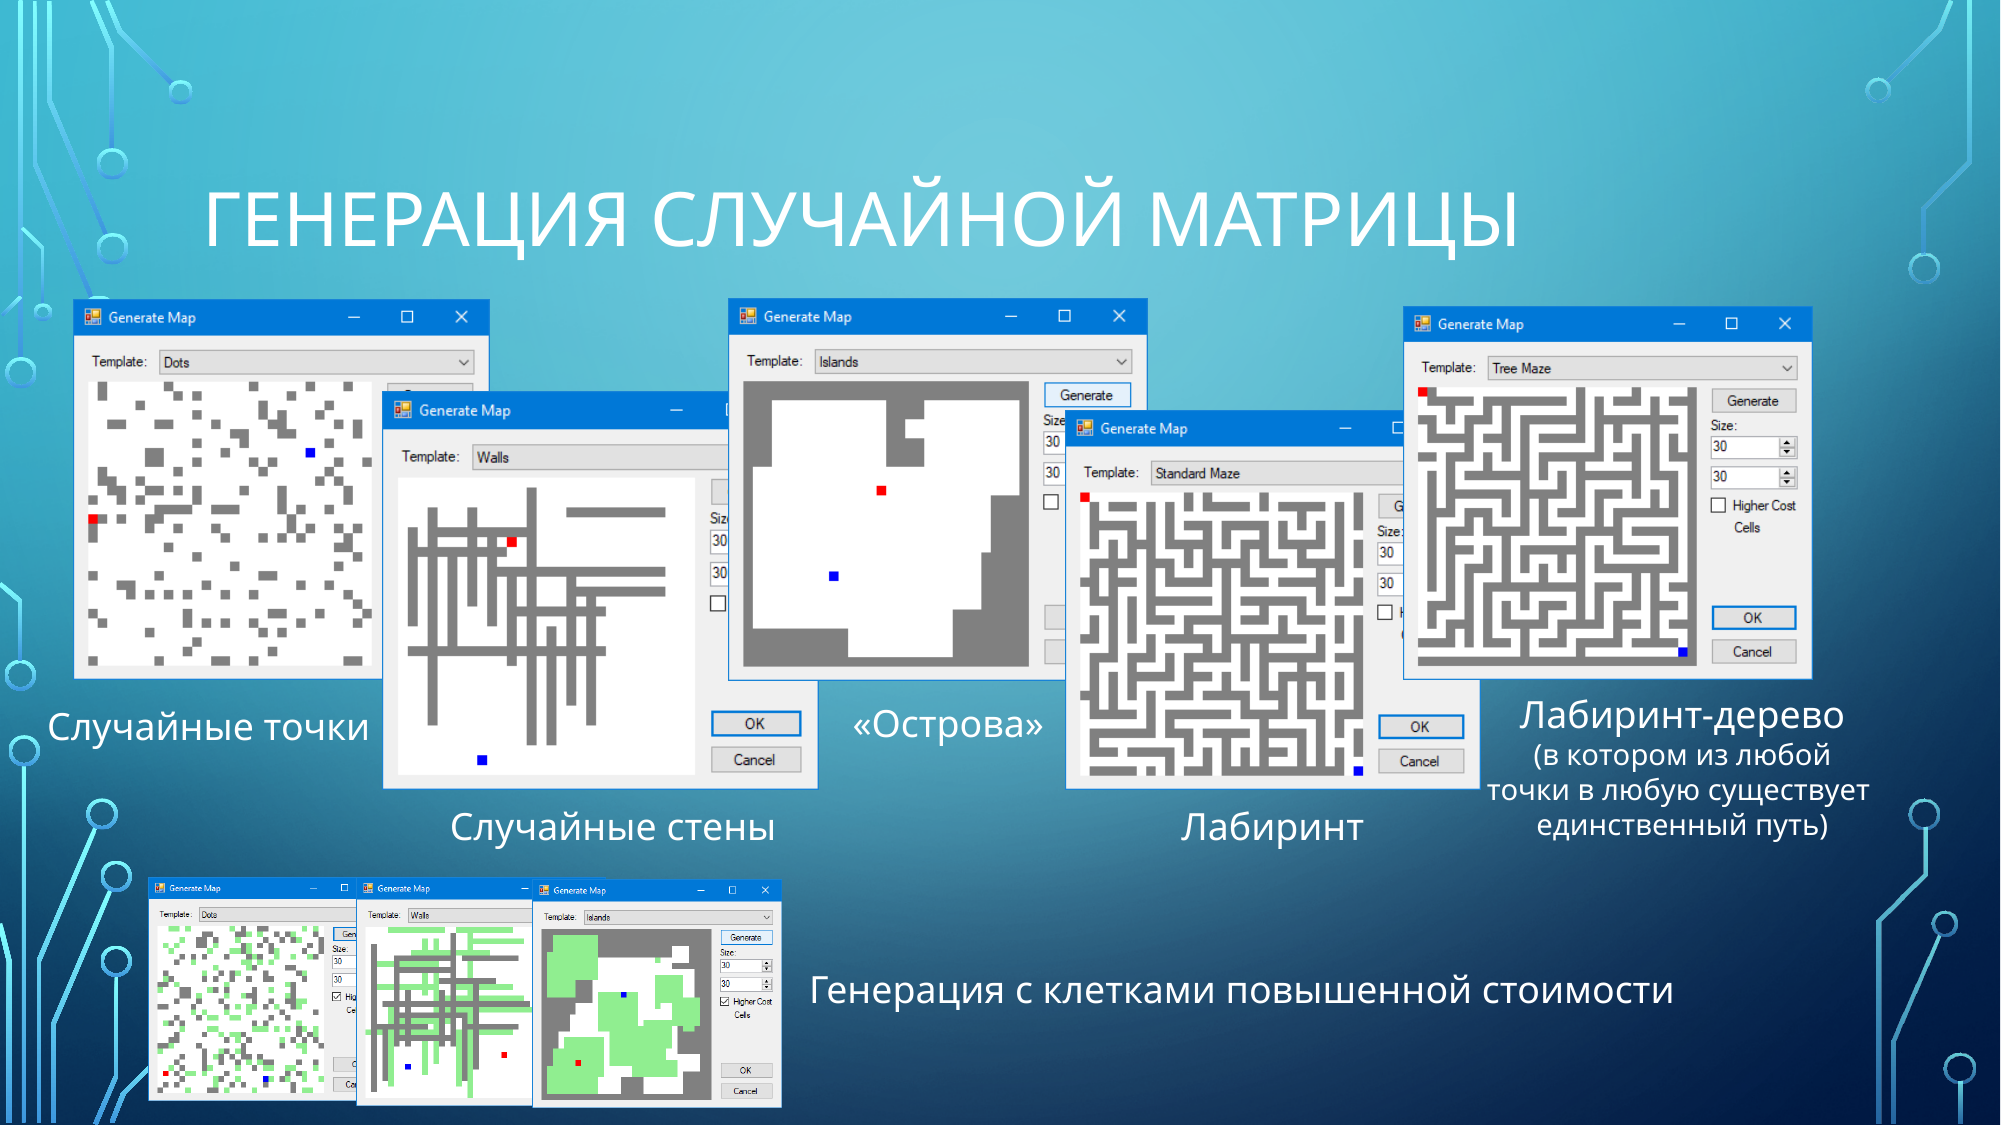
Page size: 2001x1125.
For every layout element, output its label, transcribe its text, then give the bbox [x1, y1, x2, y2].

text_box «Острова» [837, 692, 1059, 753]
picture [148, 877, 783, 1108]
text_box Генерация с клетками повышенной стоимости [794, 959, 1690, 1019]
text_box Случайные точки [32, 695, 382, 756]
picture [73, 297, 1813, 791]
text_box Случайные стены [435, 795, 792, 856]
title Генерация случайной матрицы [187, 101, 1813, 344]
text_box Лабиринт [1166, 795, 1379, 856]
text_box Лабиринт-дерево (в котором из любой точки в любую существует единственный путь) [1472, 683, 1893, 849]
